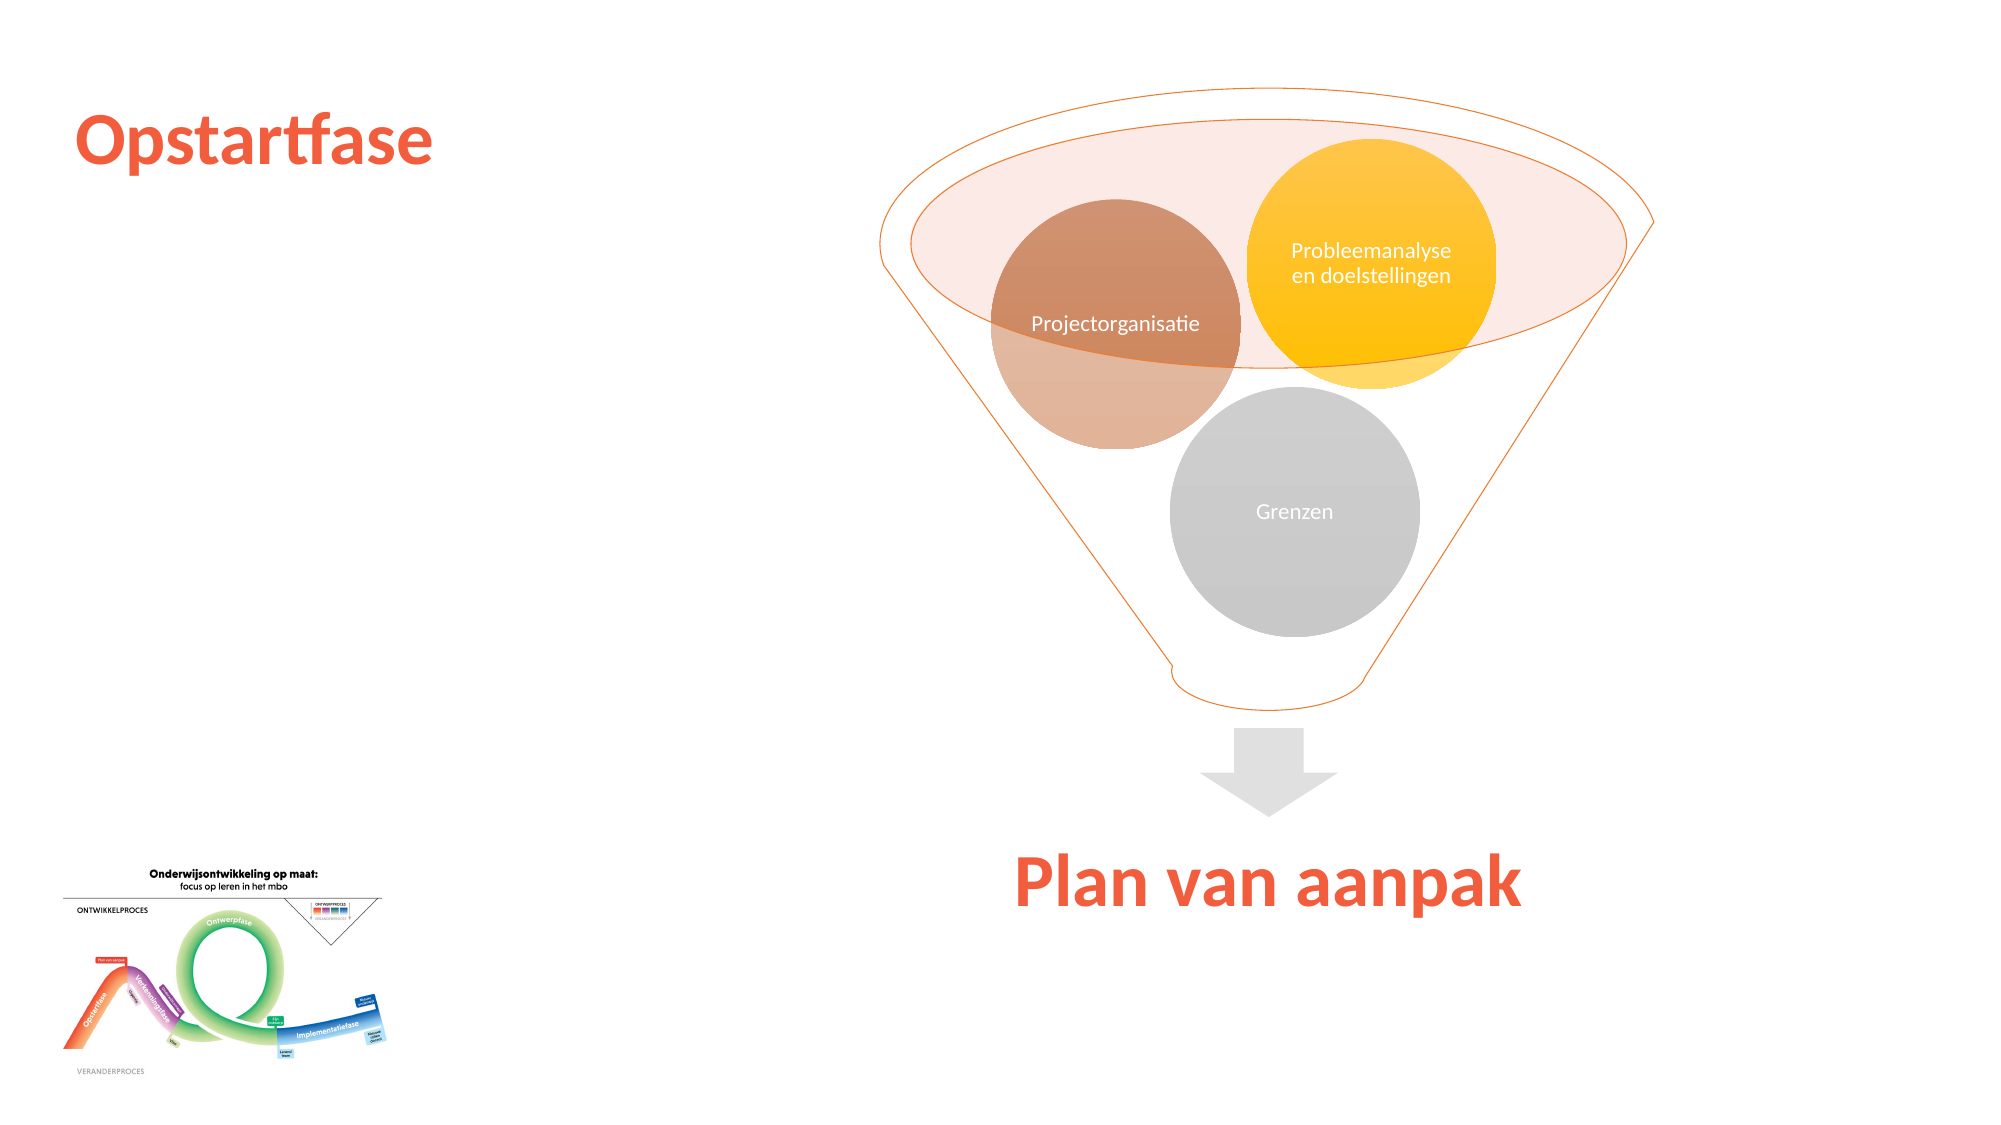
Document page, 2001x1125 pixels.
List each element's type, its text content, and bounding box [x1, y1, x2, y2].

picture [56, 860, 389, 1083]
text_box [602, 82, 1936, 972]
text_box Opstartfase [60, 81, 450, 187]
